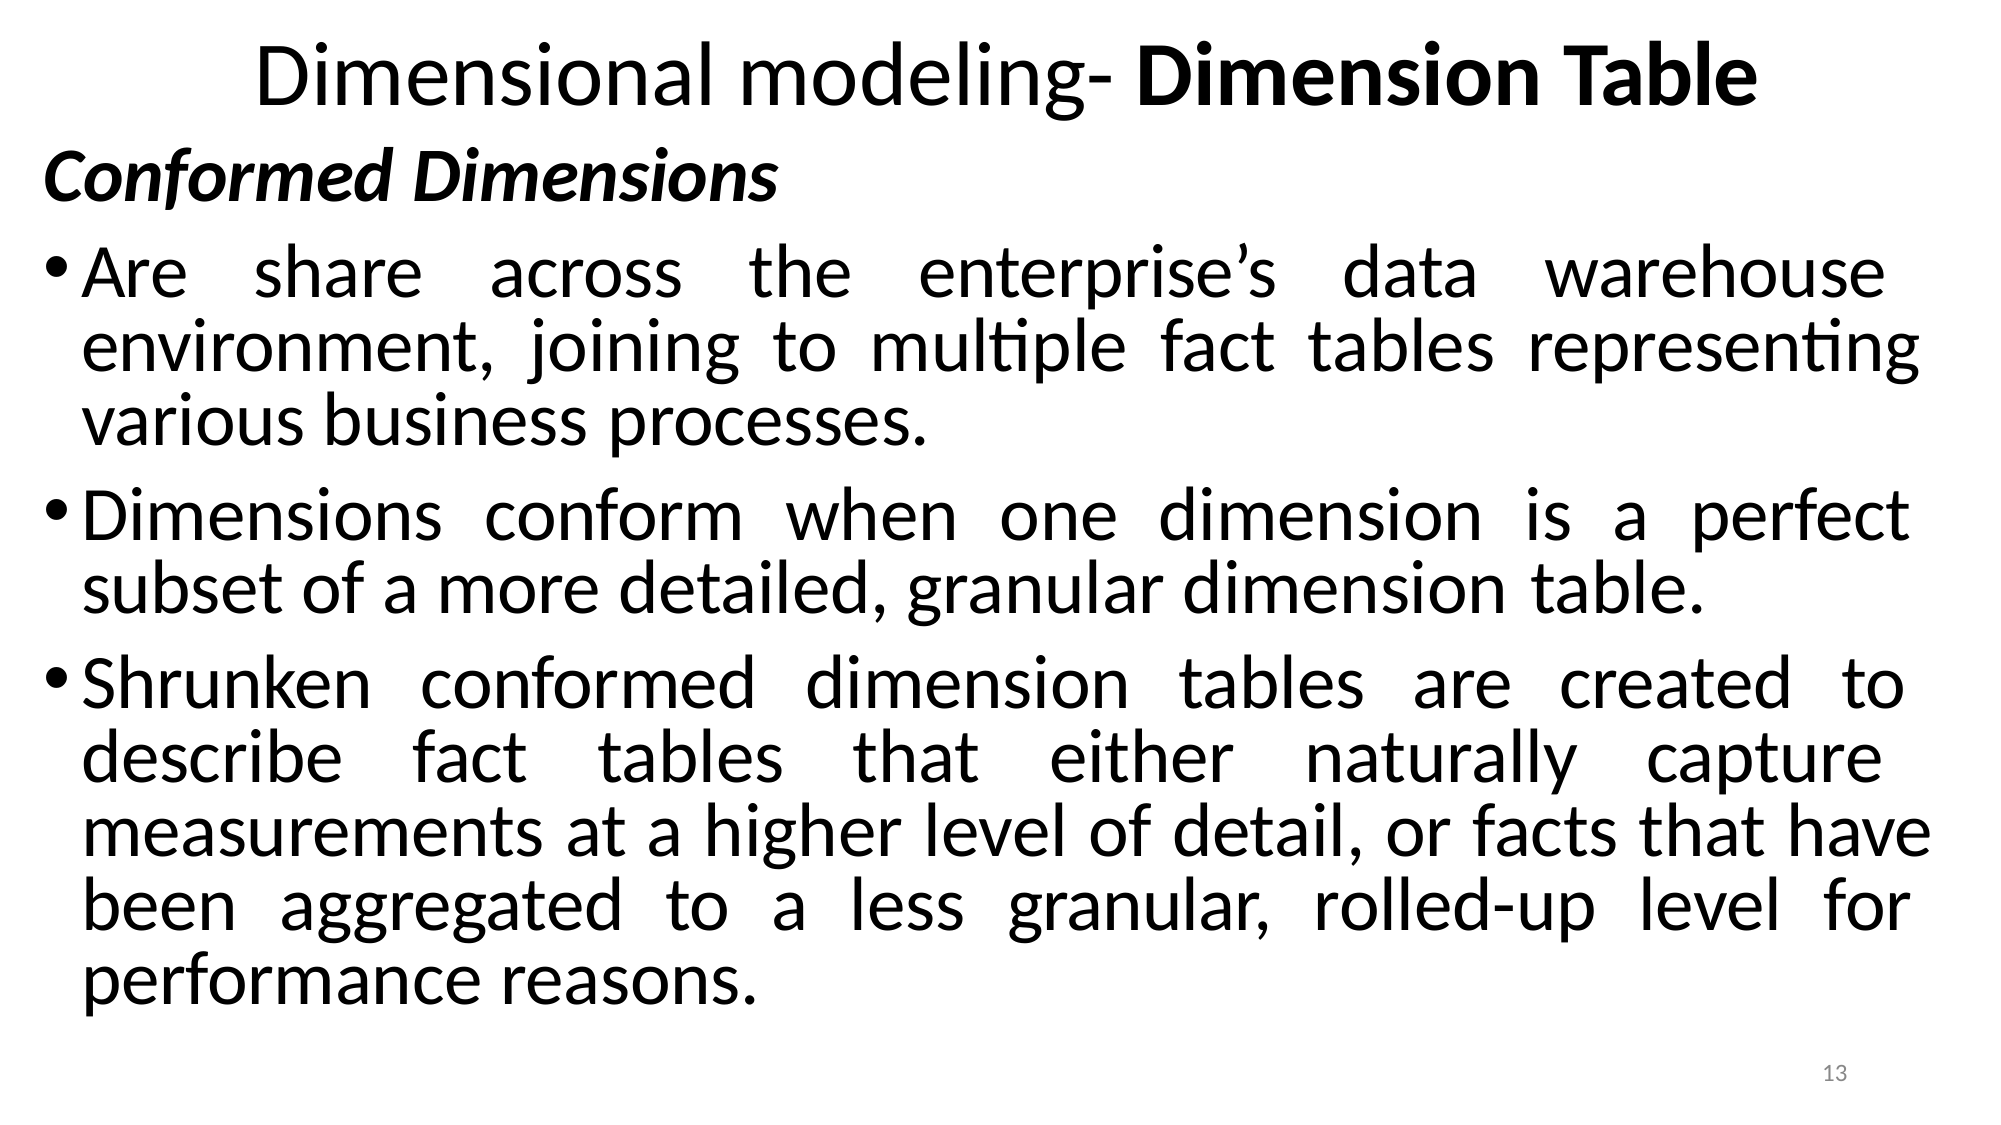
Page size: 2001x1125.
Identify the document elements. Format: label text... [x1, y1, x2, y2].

slide_number 13 [1817, 1060, 1852, 1125]
text_box Conformed Dimensions Are share across the enterprise’s data warehouse environment, joining to multiple fact tables representing various business processes. Dimensions conform when one dimension is a perfect subset of a more detailed, granular dimension table. Shrunken conformed dimension tables are created to describe fact tables that either naturally capture measurements at a higher level of detail, or facts that have been aggregated to a less granular, rolled-up level for performance reasons. [41, 122, 1953, 1020]
title Dimensional modeling- Dimension Table [252, 12, 1769, 122]
